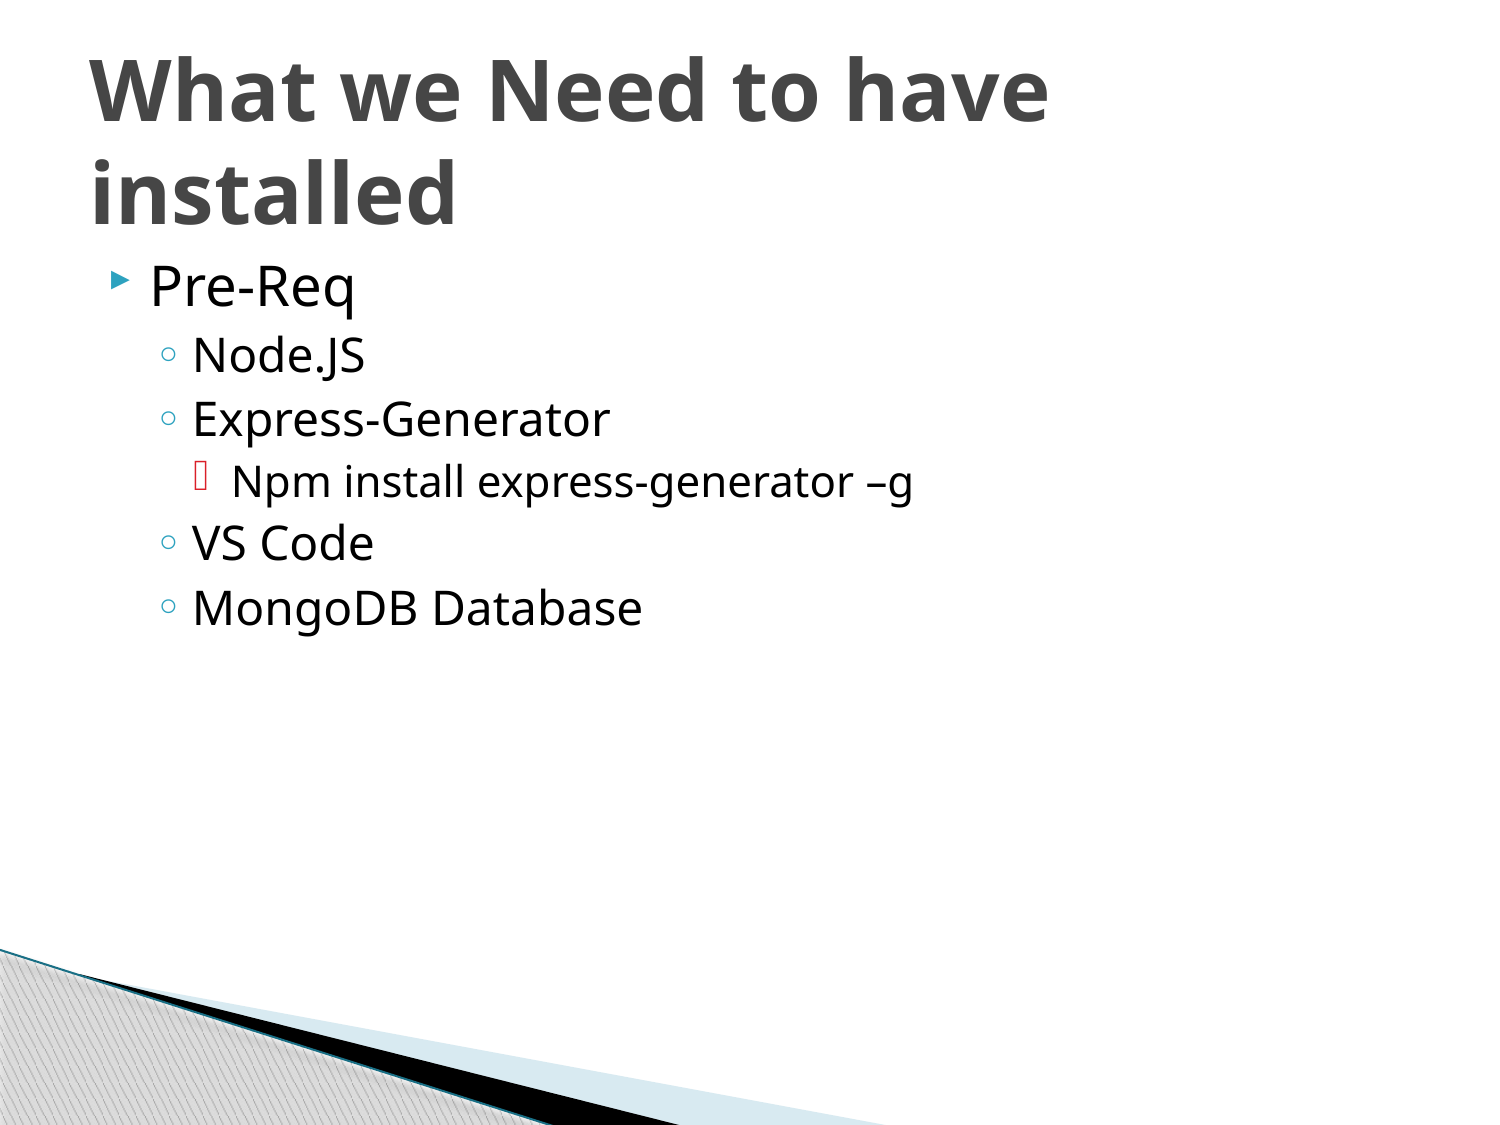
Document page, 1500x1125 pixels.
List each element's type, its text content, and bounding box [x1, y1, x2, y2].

title What we Need to have installed [75, 45, 1425, 233]
list Pre-Req Node.JS Express-Generator Npm install express-generator –g VS Code MongoDB Database [75, 242, 1425, 986]
